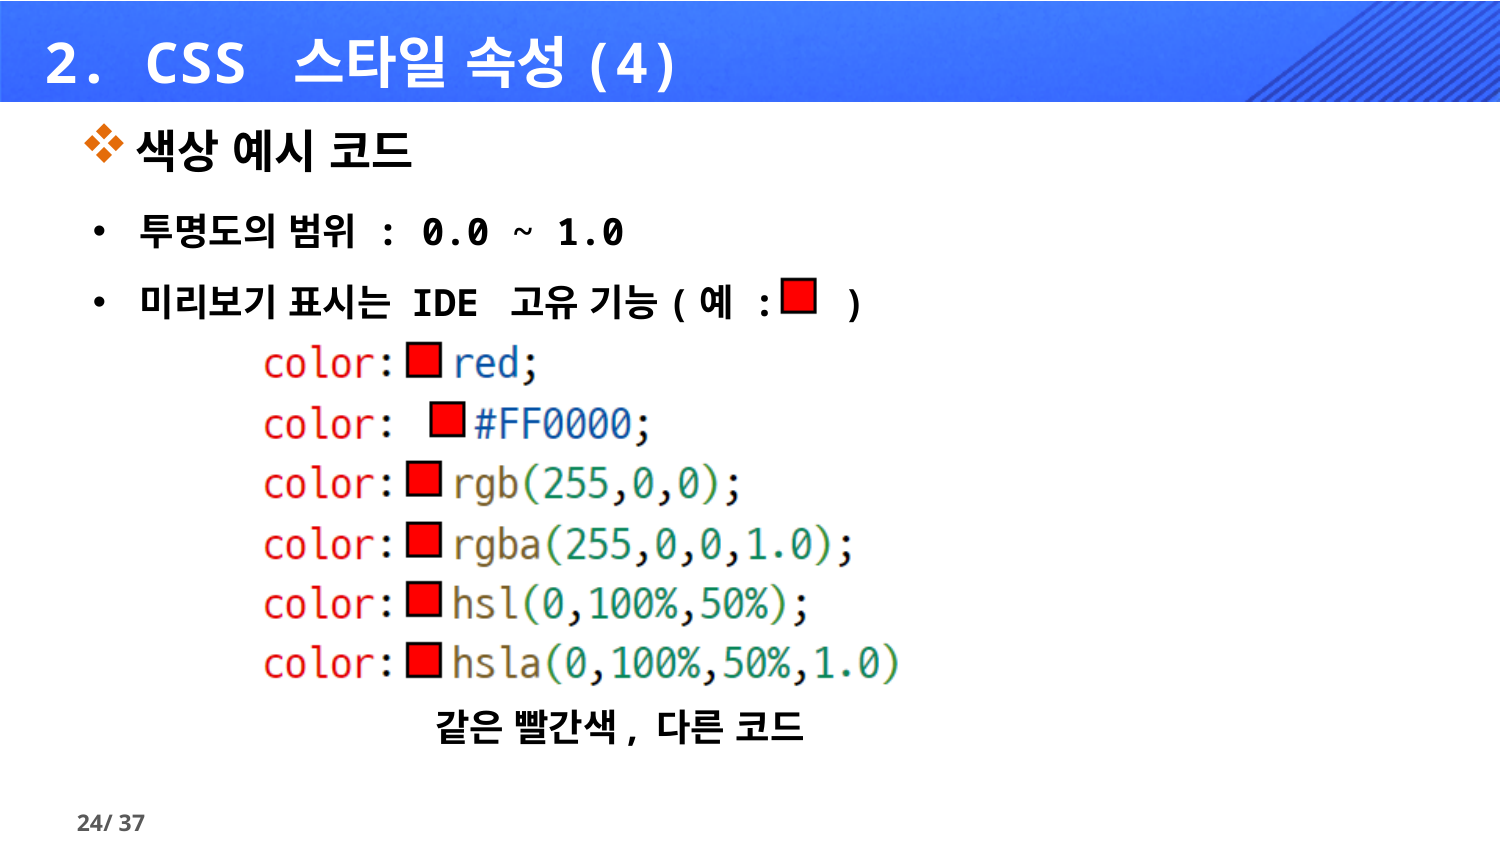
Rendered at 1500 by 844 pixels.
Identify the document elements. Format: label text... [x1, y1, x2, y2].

picture [0, 1, 1500, 102]
text_box 투명도의 범위 : 0.0 ~ 1.0 미리보기 표시는 IDE 고유 기능(예 : ) [78, 187, 1093, 332]
text_box 같은 빨간색, 다른 코드 [123, 696, 1117, 757]
picture [245, 338, 926, 698]
title 2. CSS 스타일 속성(4) [29, 20, 1368, 96]
text_box 색상 예시 코드 [64, 115, 429, 186]
picture [773, 276, 822, 325]
